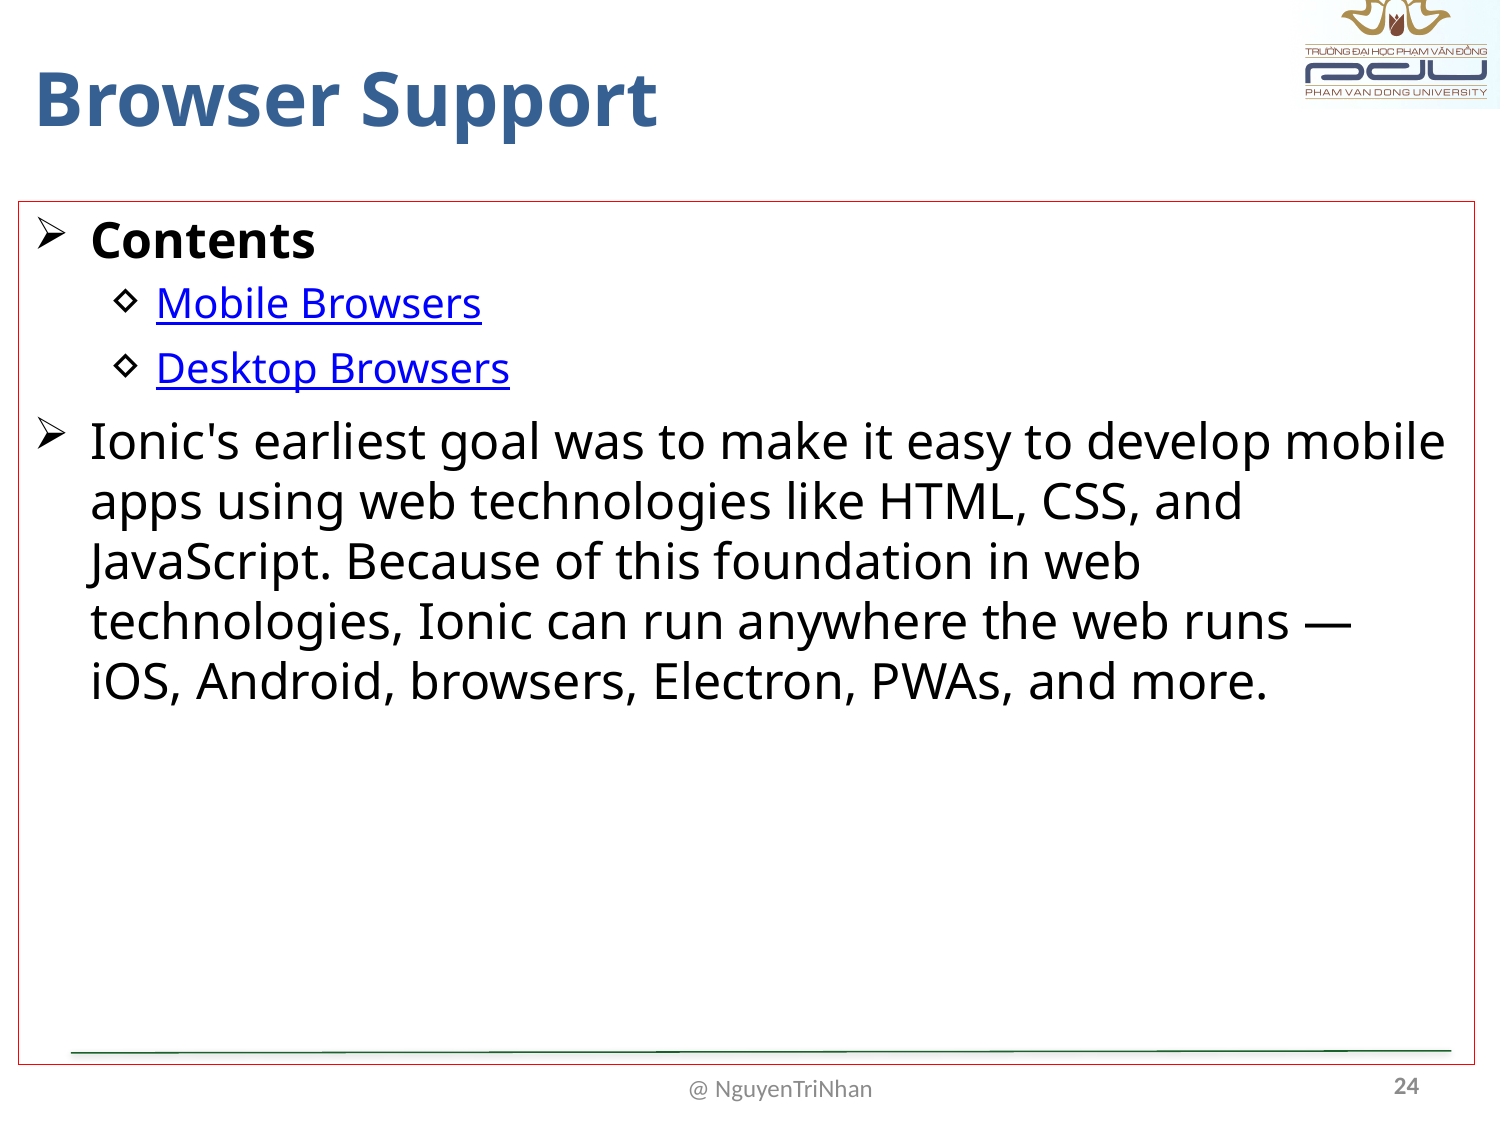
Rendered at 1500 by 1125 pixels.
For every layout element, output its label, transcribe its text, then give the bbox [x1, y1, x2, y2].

list Contents Mobile Browsers Desktop Browsers Ionic's earliest goal was to make it easy to develop mobile apps using web technologies like HTML, CSS, and JavaScript. Because of this foundation in web technologies, Ionic can run anywhere the web runs — iOS, Android, browsers, Electron, PWAs, and more. [18, 201, 1475, 1065]
title Browser Support [18, 2, 1396, 190]
footer @ NguyenTriNhan [381, 1068, 1179, 1107]
picture [1290, 0, 1500, 109]
slide_number 24 [1364, 1064, 1449, 1105]
